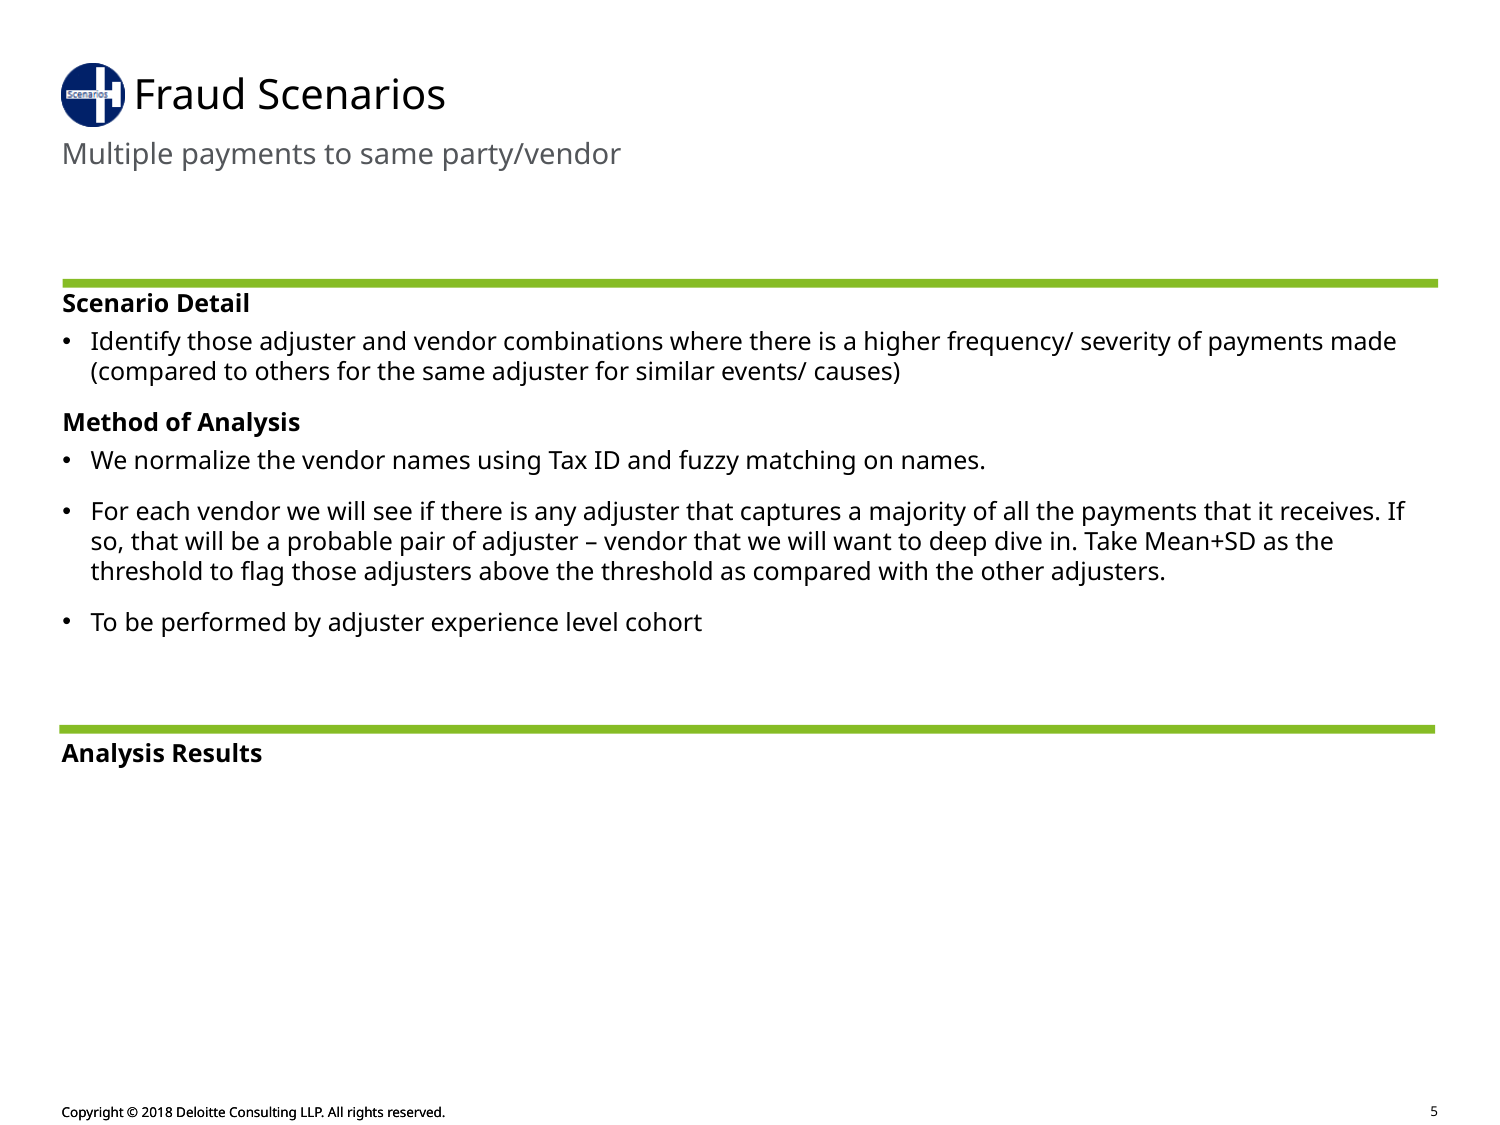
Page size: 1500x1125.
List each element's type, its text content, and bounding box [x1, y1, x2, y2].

title Fraud Scenarios [133, 67, 1500, 123]
text_box [57, 723, 1437, 736]
text_box [61, 277, 1440, 290]
text_box Scenario Detail Identify those adjuster and vendor combinations where there is a higher frequency/ severity of payments made (compared to others for the same adjuster for similar events/ causes) Method of Analysis We normalize the vendor names using Tax ID and fuzzy matching on names. For each vendor we will see if there is any adjuster that captures a majority of all the payments that it receives. If so, that will be a probable pair of adjuster – vendor that we will want to deep dive in. Take Mean+SD as the threshold to flag those adjusters above the threshold as compared with the other adjusters. To be performed by adjuster experience level cohort [62, 290, 1439, 901]
picture [61, 63, 125, 128]
list Multiple payments to same party/vendor [61, 135, 1439, 214]
text_box Analysis Results [61, 737, 792, 1000]
